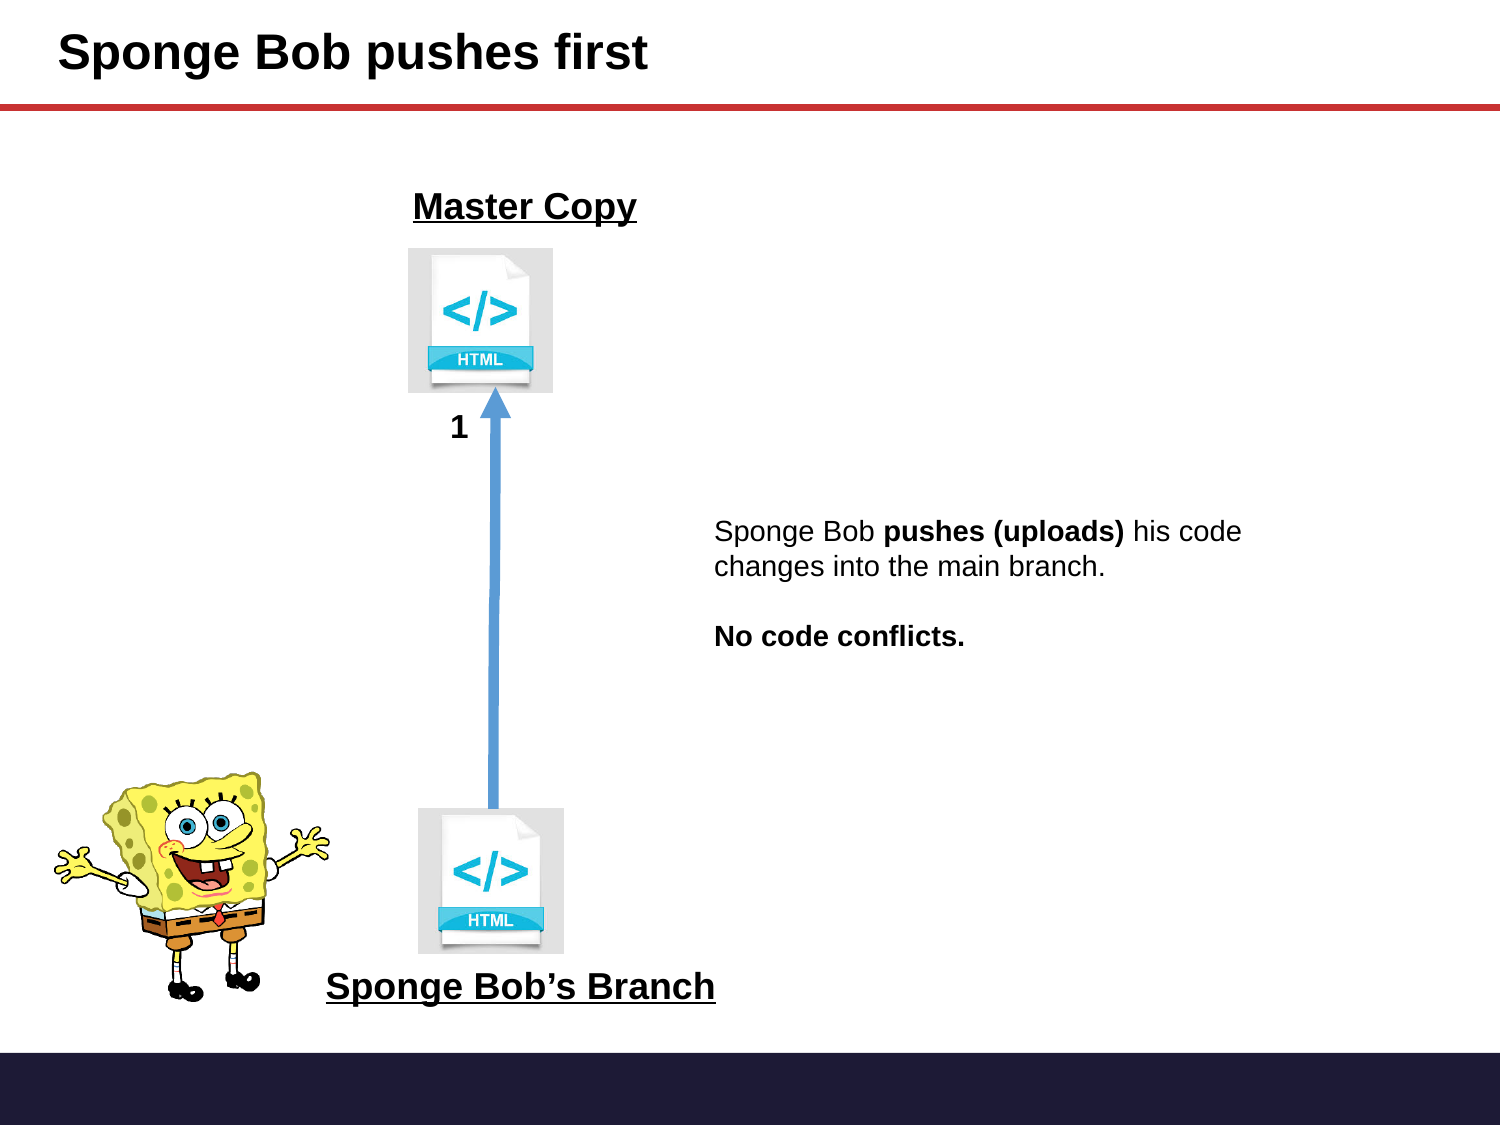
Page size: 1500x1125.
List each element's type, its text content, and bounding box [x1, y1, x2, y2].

text_box Sponge Bob pushes first [49, 12, 1113, 88]
picture [48, 766, 336, 1004]
text_box Sponge Bob’s Branch [318, 954, 724, 1015]
text_box 1 [442, 402, 477, 453]
text_box Master Copy [405, 174, 645, 235]
text_box Sponge Bob pushes (uploads) his code changes into the main branch. No code conflicts. [706, 504, 1336, 660]
picture [418, 808, 564, 954]
picture [407, 247, 553, 393]
